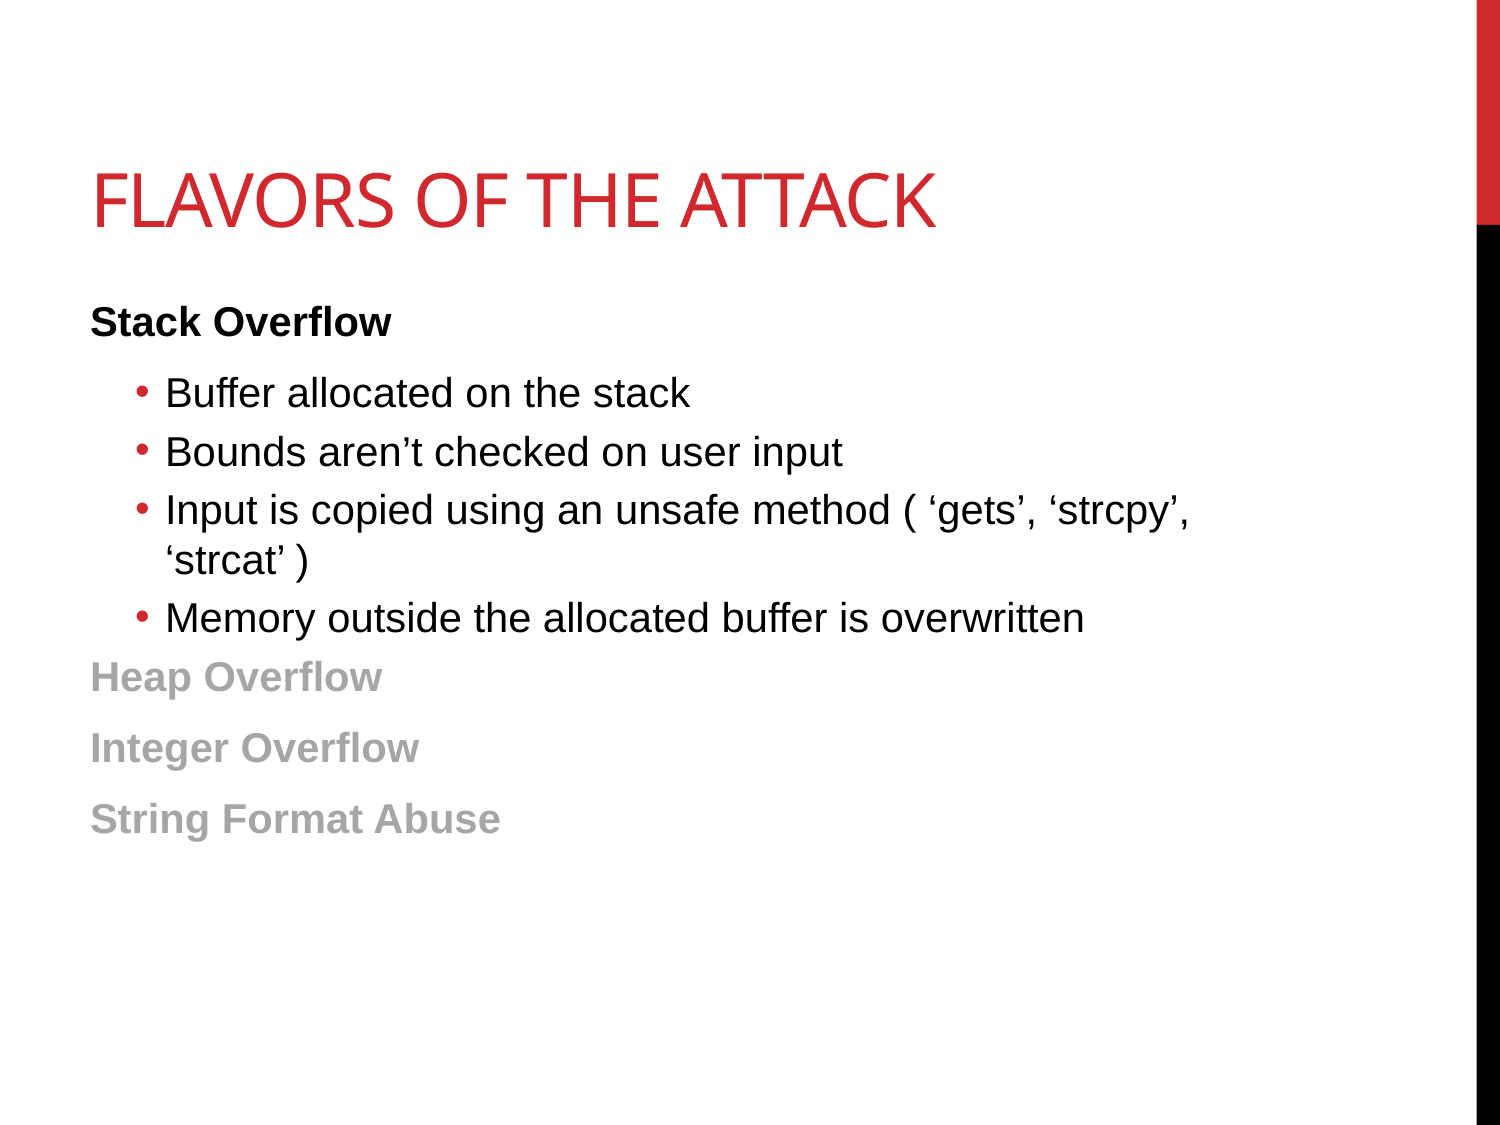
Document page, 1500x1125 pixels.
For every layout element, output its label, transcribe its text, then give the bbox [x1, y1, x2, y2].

list Stack Overflow Buffer allocated on the stack Bounds aren’t checked on user input Input is copied using an unsafe method ( ‘gets’, ‘strcpy’, ‘strcat’ ) Memory outside the allocated buffer is overwritten Heap Overflow Integer Overflow String Format Abuse [75, 287, 1325, 1005]
title Flavors of the Attack [75, 25, 1025, 250]
